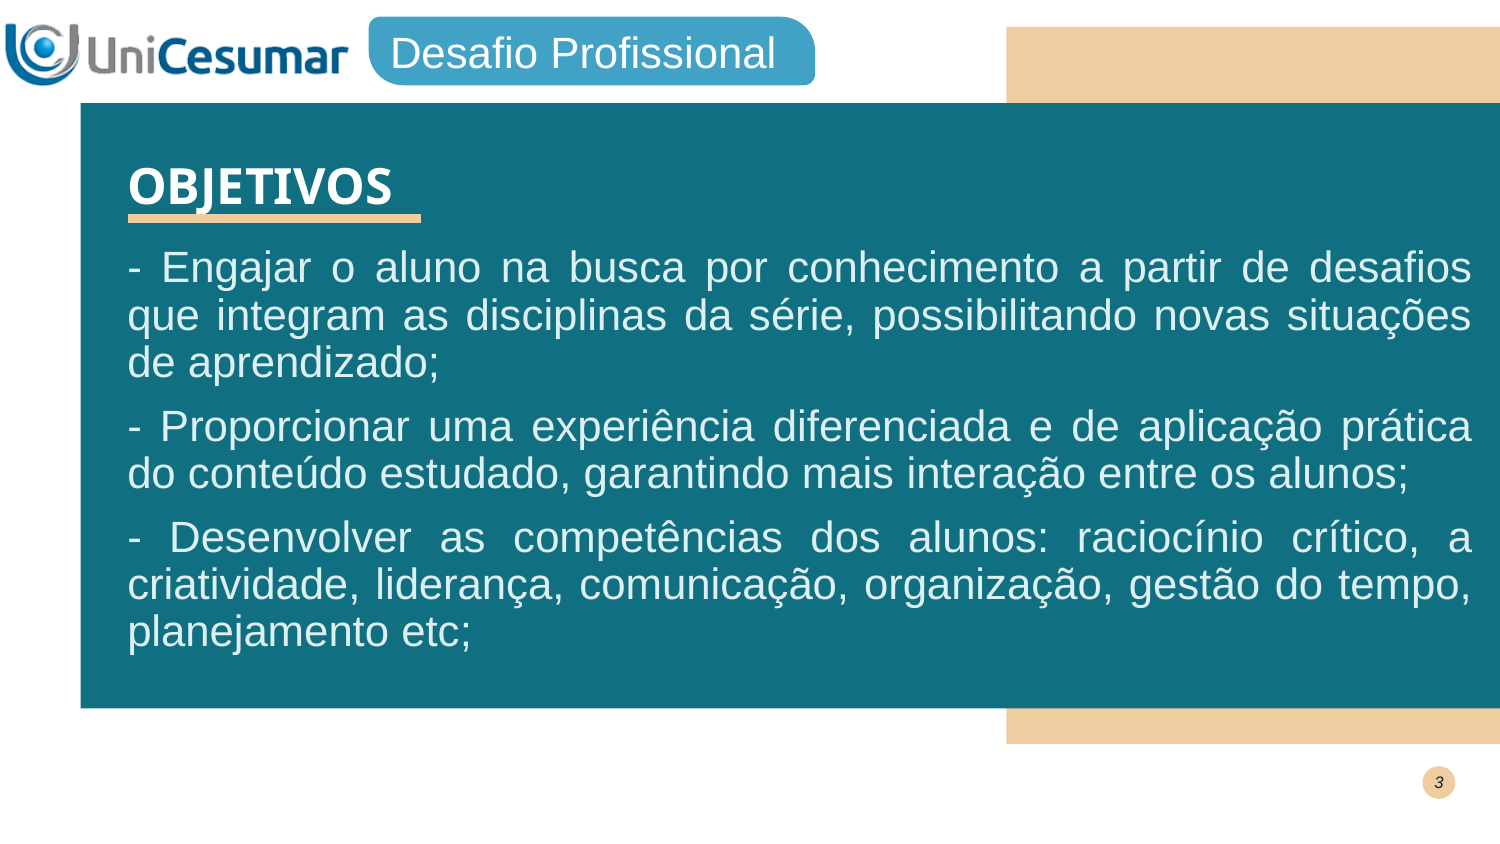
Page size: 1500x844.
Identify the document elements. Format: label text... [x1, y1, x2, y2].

text_box [1006, 709, 1500, 744]
text_box [80, 103, 1500, 709]
text_box [1006, 26, 1500, 103]
text_box - Engajar o aluno na busca por conhecimento a partir de desafios que integram as disciplinas da série, possibilitando novas situações de aprendizado; - Proporcionar uma experiência diferenciada e de aplicação prática do conteúdo estudado, garantindo mais interação entre os alunos; - Desenvolver as competências dos alunos: raciocínio crítico, a criatividade, liderança, comunicação, organização, gestão do tempo, planejamento etc; [116, 239, 1485, 675]
picture [0, 0, 370, 123]
title OBJETIVOS [116, 136, 752, 239]
slide_number 3 [1411, 759, 1455, 805]
text_box Desafio Profissional [374, 16, 816, 86]
